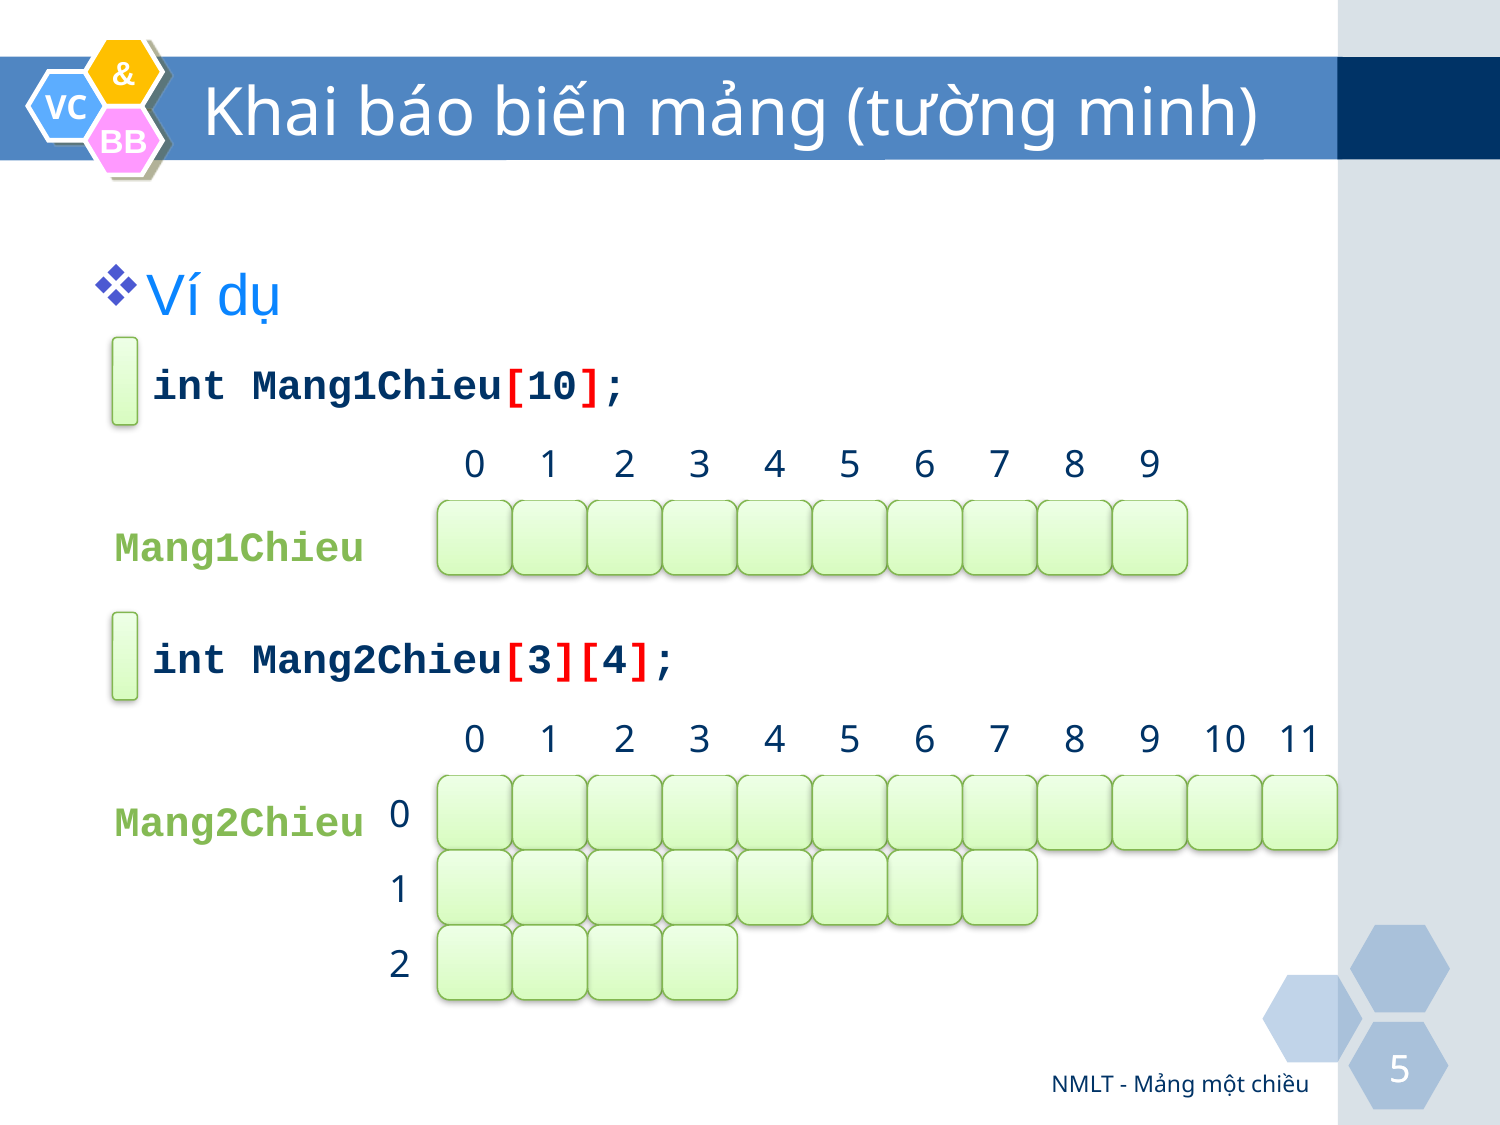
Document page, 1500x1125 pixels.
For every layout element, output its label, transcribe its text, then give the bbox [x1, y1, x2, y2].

text_box 8 [1035, 697, 1112, 778]
text_box [886, 776, 964, 849]
text_box [511, 501, 585, 576]
text_box [1261, 776, 1339, 851]
text_box 0 [435, 697, 512, 778]
text_box [1036, 501, 1110, 576]
text_box [661, 924, 739, 1001]
text_box [961, 849, 1039, 926]
text_box [511, 924, 589, 1001]
text_box [111, 611, 139, 701]
text_box Mang1Chieu [99, 512, 400, 578]
text_box [736, 849, 811, 926]
text_box [811, 776, 886, 849]
text_box [886, 501, 964, 576]
text_box 7 [963, 422, 1037, 503]
text_box 8 [1035, 422, 1112, 503]
text_box int Mang2Chieu[3][4]; [137, 624, 1500, 690]
text_box 7 [963, 697, 1037, 778]
text_box [436, 776, 511, 849]
text_box 2 [585, 422, 662, 503]
text_box [1036, 776, 1111, 851]
text_box 0 [435, 422, 512, 503]
text_box [1111, 776, 1186, 851]
text_box Mang2Chieu [99, 787, 400, 853]
text_box [588, 924, 661, 1001]
text_box 3 [660, 422, 737, 503]
text_box int Mang1Chieu[10]; [137, 350, 1500, 415]
text_box [736, 776, 811, 849]
text_box [111, 336, 139, 426]
text_box 1 [510, 422, 587, 503]
text_box 2 [585, 697, 662, 778]
text_box [586, 849, 664, 924]
text_box [661, 776, 736, 849]
text_box [963, 501, 1035, 576]
text_box 4 [735, 422, 812, 503]
list Ví dụ [74, 249, 1500, 1038]
text_box 1 [510, 697, 587, 778]
text_box [661, 501, 735, 576]
text_box 10 [1185, 697, 1262, 778]
text_box [888, 849, 961, 926]
text_box [663, 849, 736, 924]
text_box [811, 501, 885, 576]
text_box [436, 501, 510, 576]
text_box [436, 849, 511, 924]
text_box [1186, 776, 1261, 851]
text_box [586, 501, 660, 576]
text_box 4 [735, 697, 812, 778]
text_box 6 [885, 422, 965, 503]
text_box [436, 924, 511, 1001]
text_box [963, 776, 1036, 849]
text_box [811, 849, 889, 926]
text_box [511, 776, 586, 849]
text_box [586, 776, 661, 849]
text_box 5 [810, 422, 887, 503]
text_box 11 [1260, 697, 1340, 778]
text_box 3 [660, 697, 737, 778]
text_box [736, 501, 810, 576]
text_box 6 [885, 697, 965, 778]
text_box 9 [1110, 422, 1190, 503]
text_box [511, 849, 586, 924]
text_box [1111, 501, 1189, 576]
text_box 9 [1110, 697, 1187, 778]
title Khai báo biến mảng (tường minh) [187, 62, 1500, 156]
text_box 5 [810, 697, 887, 778]
footer NMLT - Mảng một chiều [849, 1062, 1326, 1101]
